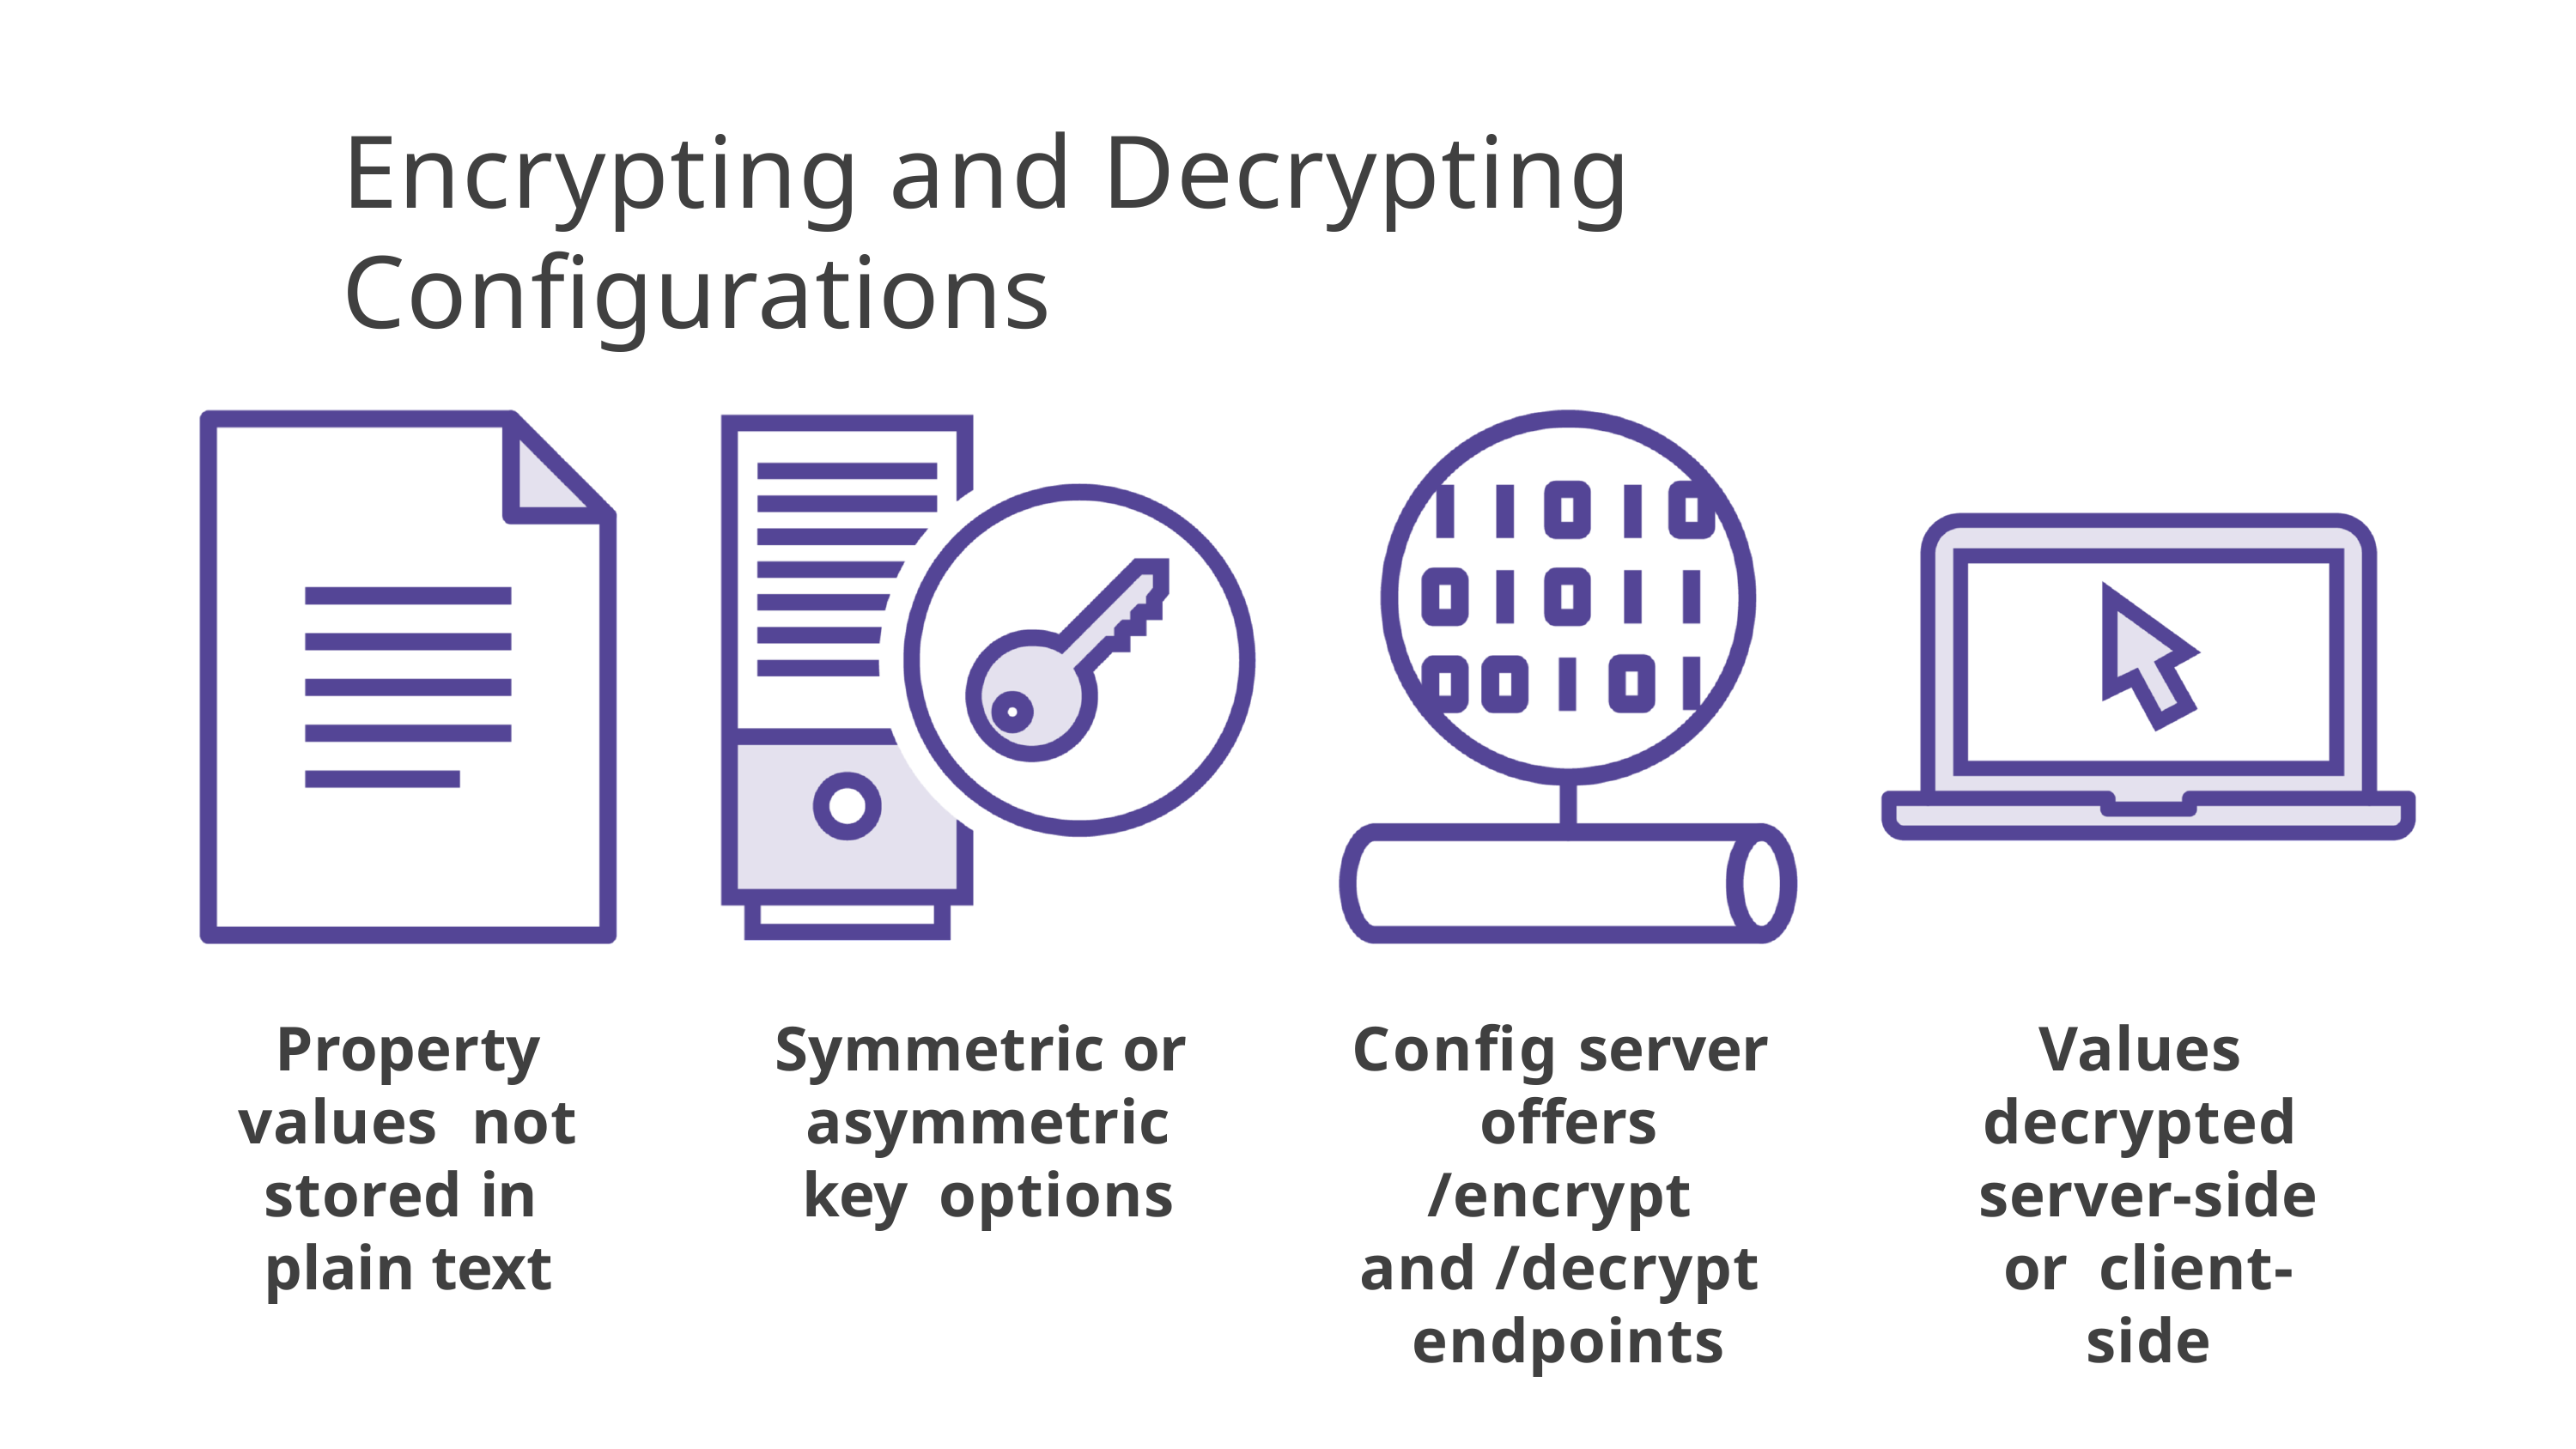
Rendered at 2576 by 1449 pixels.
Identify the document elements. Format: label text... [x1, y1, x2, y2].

text_box Config server offers /encrypt and /decrypt endpoints [1349, 1009, 1788, 1375]
picture [720, 414, 1256, 941]
title Encrypting and Decrypting Configurations [340, 106, 2236, 350]
picture [197, 409, 617, 944]
picture [1880, 512, 2416, 841]
text_box Symmetric or asymmetric key options [761, 1009, 1216, 1229]
text_box Property values not stored in plain text [180, 1009, 635, 1302]
picture [1337, 409, 1799, 944]
text_box Values decrypted server-side or client-side [1947, 1009, 2350, 1347]
slide_number [1855, 1347, 2447, 1420]
